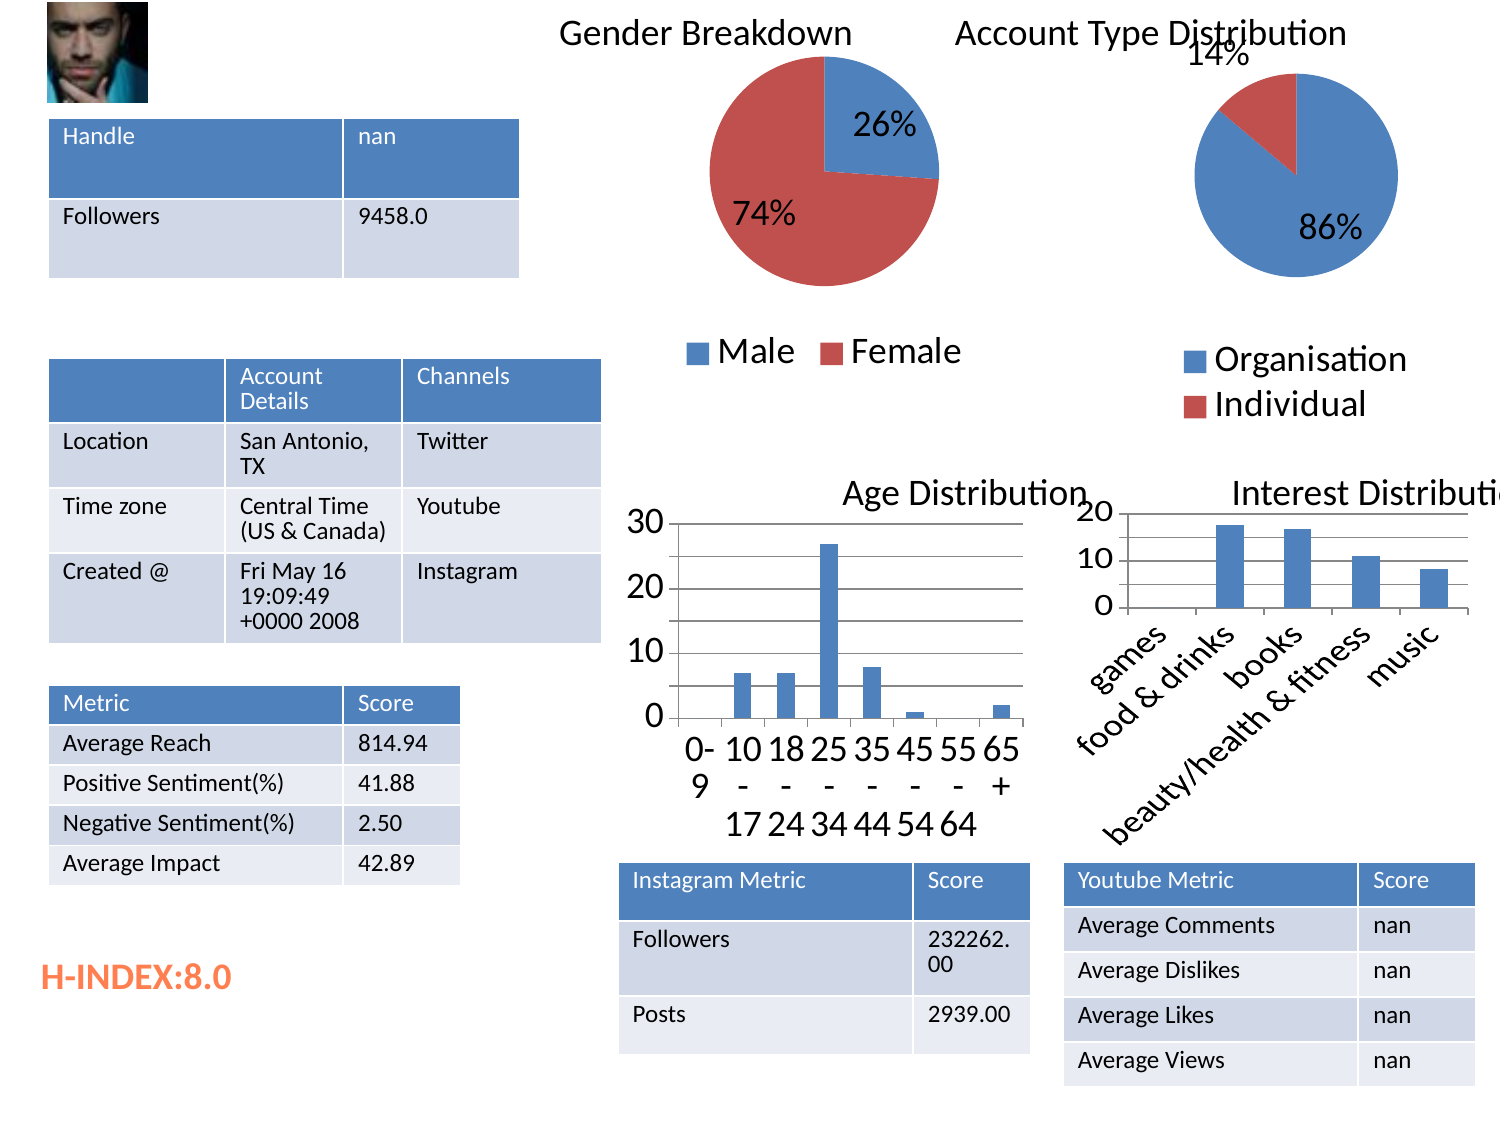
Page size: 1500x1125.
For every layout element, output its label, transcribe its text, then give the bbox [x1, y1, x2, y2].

table_cell Average Likes [1064, 998, 1357, 1041]
table_cell Average Dislikes [1064, 953, 1357, 996]
text_box Account Type Distribution [940, 0, 1363, 61]
chart [617, 498, 1032, 853]
table_cell 9458.0 [344, 200, 519, 278]
table_header [49, 359, 224, 422]
table_cell Average Views [1064, 1043, 1357, 1086]
table_cell San Antonio, TX [226, 424, 401, 487]
table_cell Posts [619, 997, 912, 1054]
chart [1062, 25, 1500, 434]
table_header Handle [49, 119, 342, 198]
table_cell nan [1359, 953, 1475, 996]
table_header Score [344, 686, 460, 724]
table_cell 42.89 [344, 846, 460, 885]
table_cell Average Comments [1064, 908, 1357, 951]
table_header nan [344, 119, 519, 198]
table_cell Fri May 16 19:09:49 +0000 2008 [226, 554, 401, 643]
text_box Age Distribution [827, 460, 1104, 521]
table_cell Time zone [49, 489, 224, 552]
table_cell Followers [619, 922, 912, 995]
table_cell Central Time (US & Canada) [226, 489, 401, 552]
text_box H-INDEX:8.0 [26, 944, 247, 1004]
table_cell Youtube [403, 489, 601, 552]
table_header Metric [49, 686, 342, 724]
table_cell 814.94 [344, 726, 460, 764]
table_cell 2.50 [344, 806, 460, 845]
table_cell nan [1359, 908, 1475, 951]
table_cell Location [49, 424, 224, 487]
picture [47, 2, 149, 104]
table_cell 41.88 [344, 766, 460, 804]
chart [617, 25, 1032, 381]
table_header Youtube Metric [1064, 863, 1357, 906]
table_cell 2939.00 [914, 997, 1030, 1054]
chart [1062, 498, 1477, 853]
table_header Score [914, 863, 1030, 920]
table_cell Instagram [403, 554, 601, 643]
table_cell Twitter [403, 424, 601, 487]
table_cell Created @ [49, 554, 224, 643]
table_cell Followers [49, 200, 342, 278]
table_cell 232262.00 [914, 922, 1030, 995]
table_header Channels [403, 359, 601, 422]
table_cell Negative Sentiment(%) [49, 806, 342, 845]
table_cell Average Reach [49, 726, 342, 764]
text_box Interest Distribution [1216, 460, 1500, 521]
table_header Account Details [226, 359, 401, 422]
table_cell Positive Sentiment(%) [49, 766, 342, 804]
table_header Instagram Metric [619, 863, 912, 920]
table_header Score [1359, 863, 1475, 906]
table_cell nan [1359, 998, 1475, 1041]
table_cell nan [1359, 1043, 1475, 1086]
text_box Gender Breakdown [544, 0, 868, 61]
table_cell Average Impact [49, 846, 342, 885]
